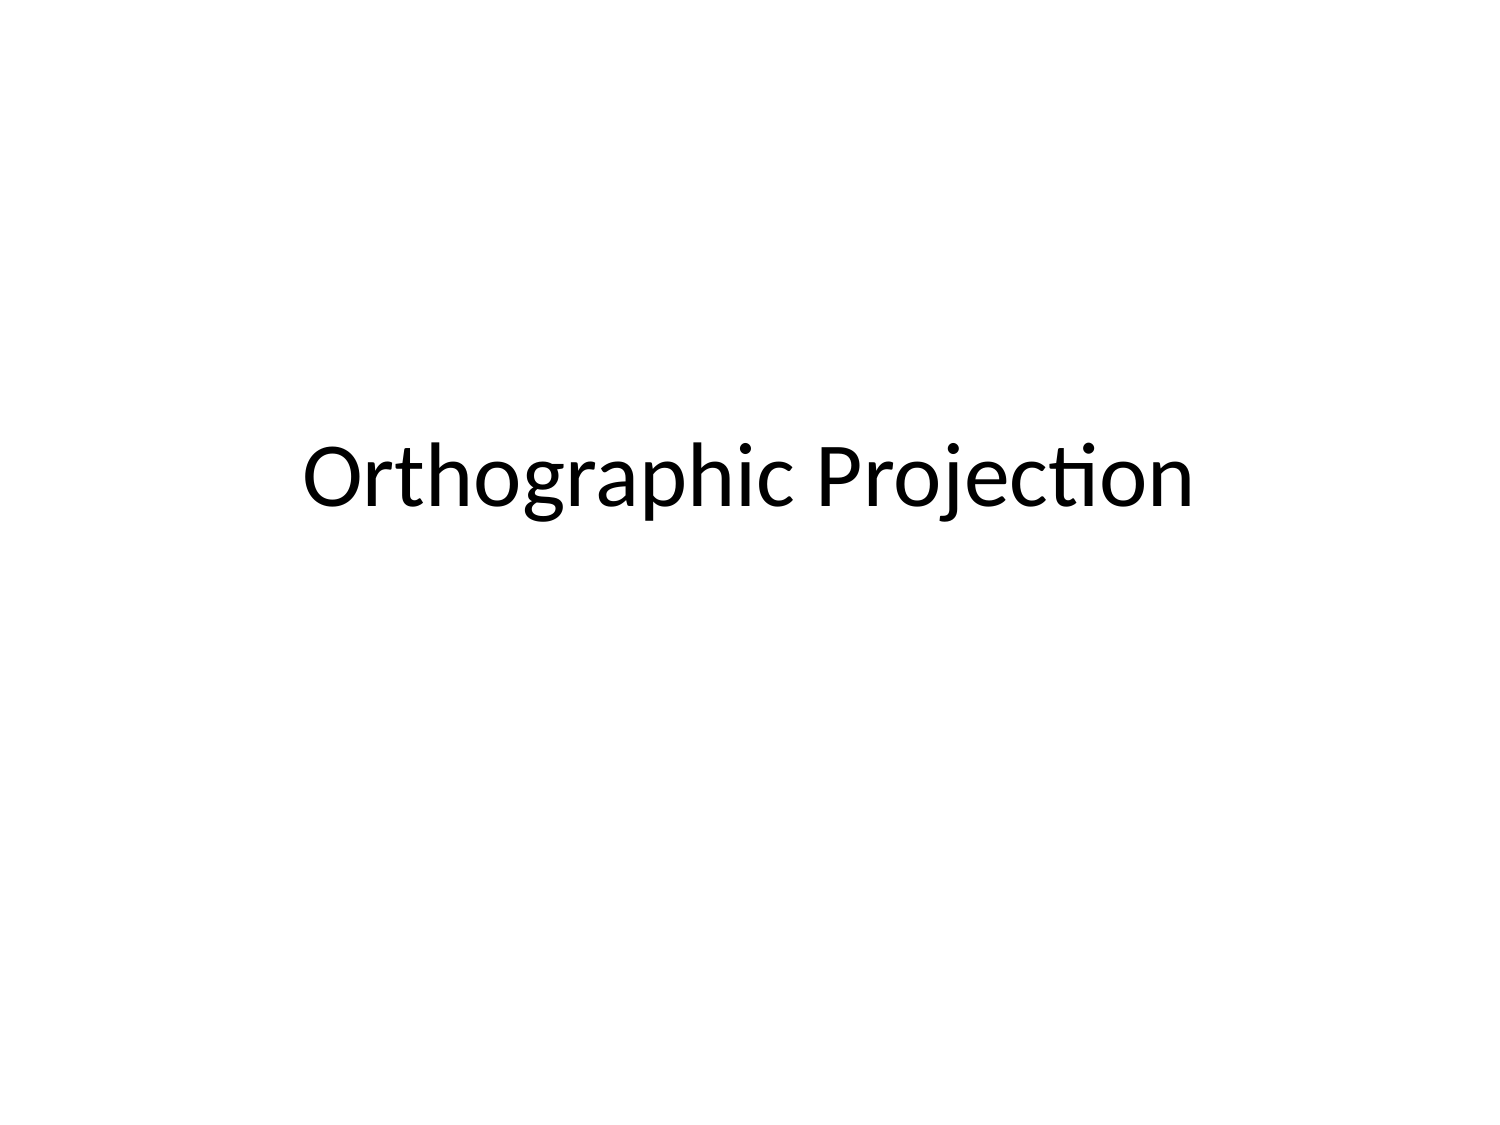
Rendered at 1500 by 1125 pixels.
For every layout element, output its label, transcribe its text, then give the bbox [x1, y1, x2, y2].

title Orthographic Projection [112, 349, 1388, 591]
